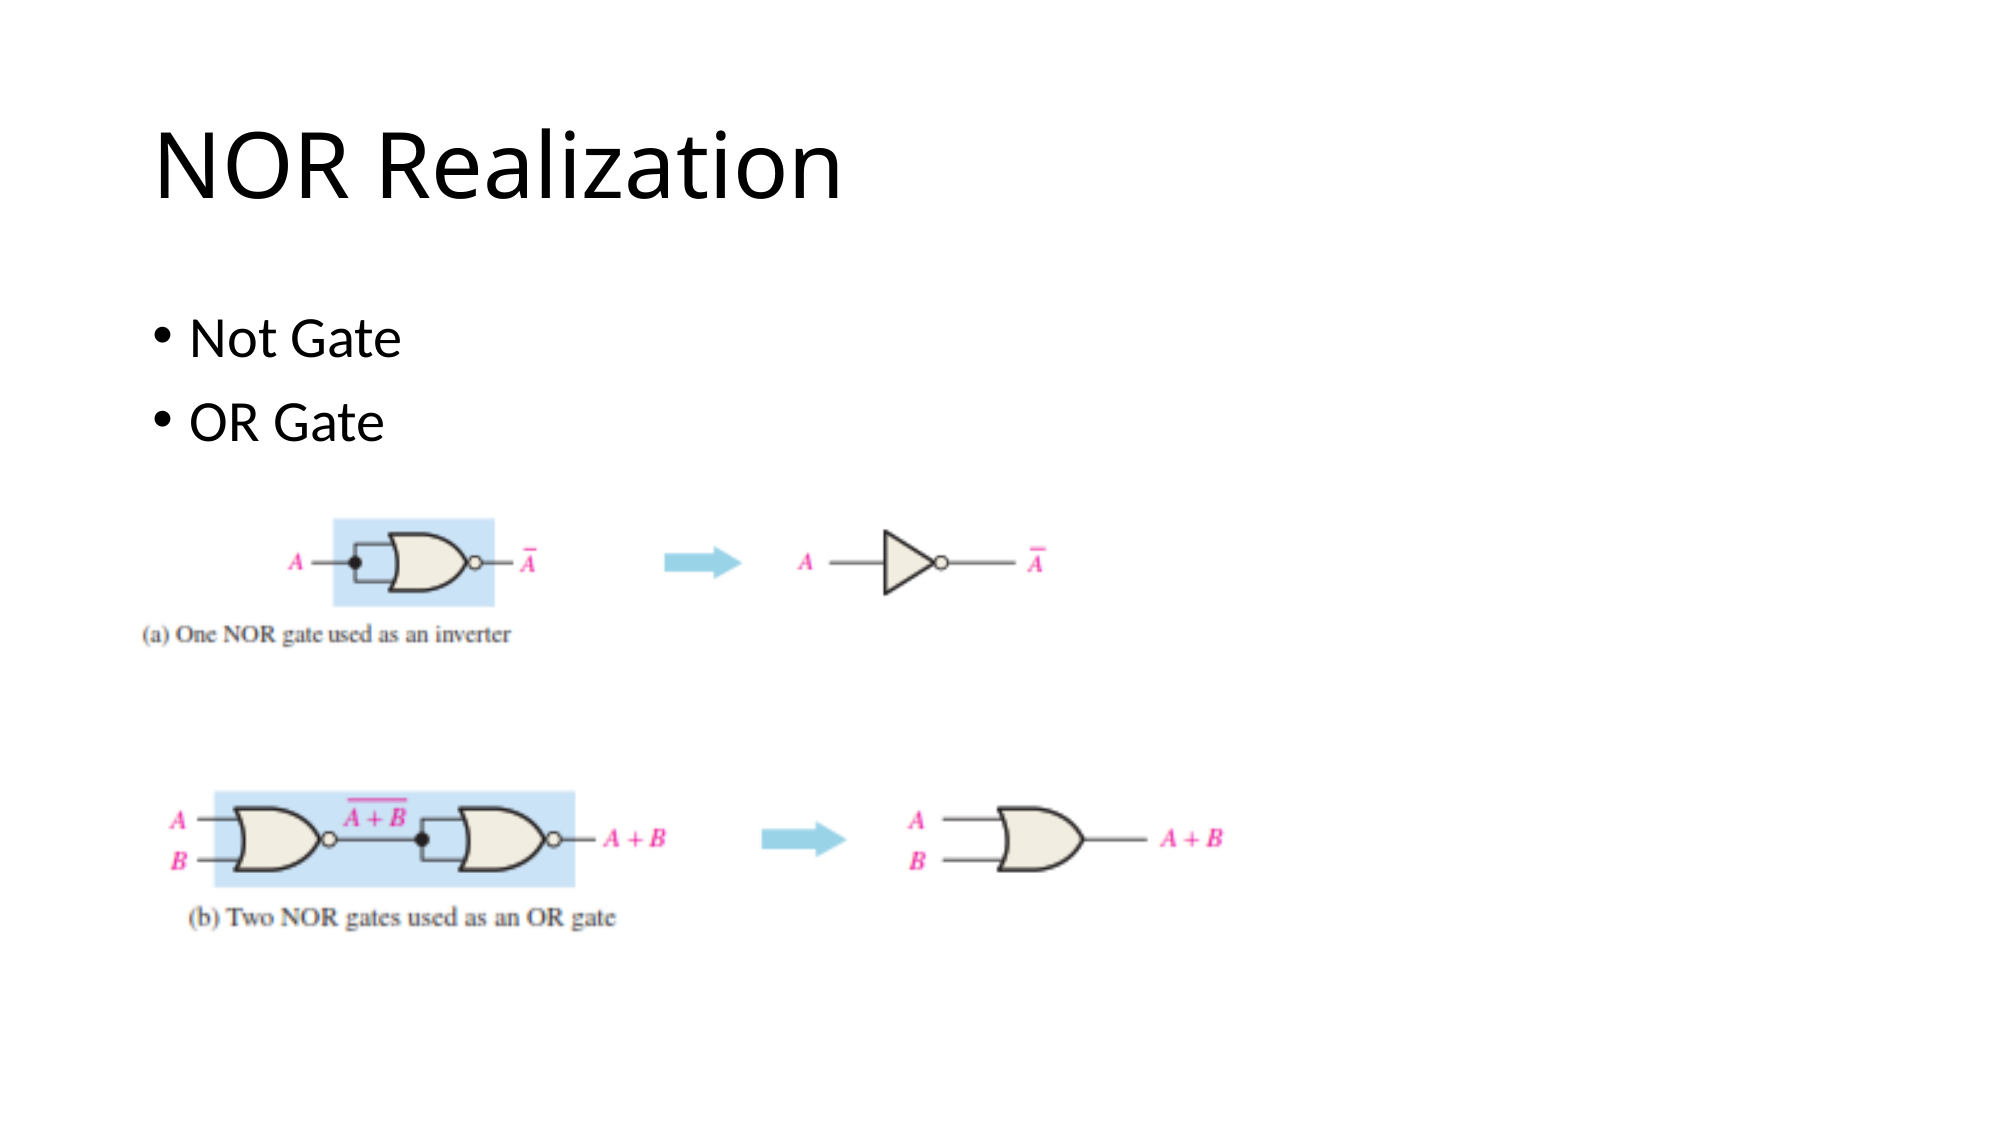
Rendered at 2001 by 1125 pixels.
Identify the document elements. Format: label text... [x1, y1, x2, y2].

picture [109, 481, 1075, 671]
picture [157, 768, 1243, 937]
title NOR Realization [137, 59, 1863, 278]
list Not Gate OR Gate [137, 299, 1863, 1014]
